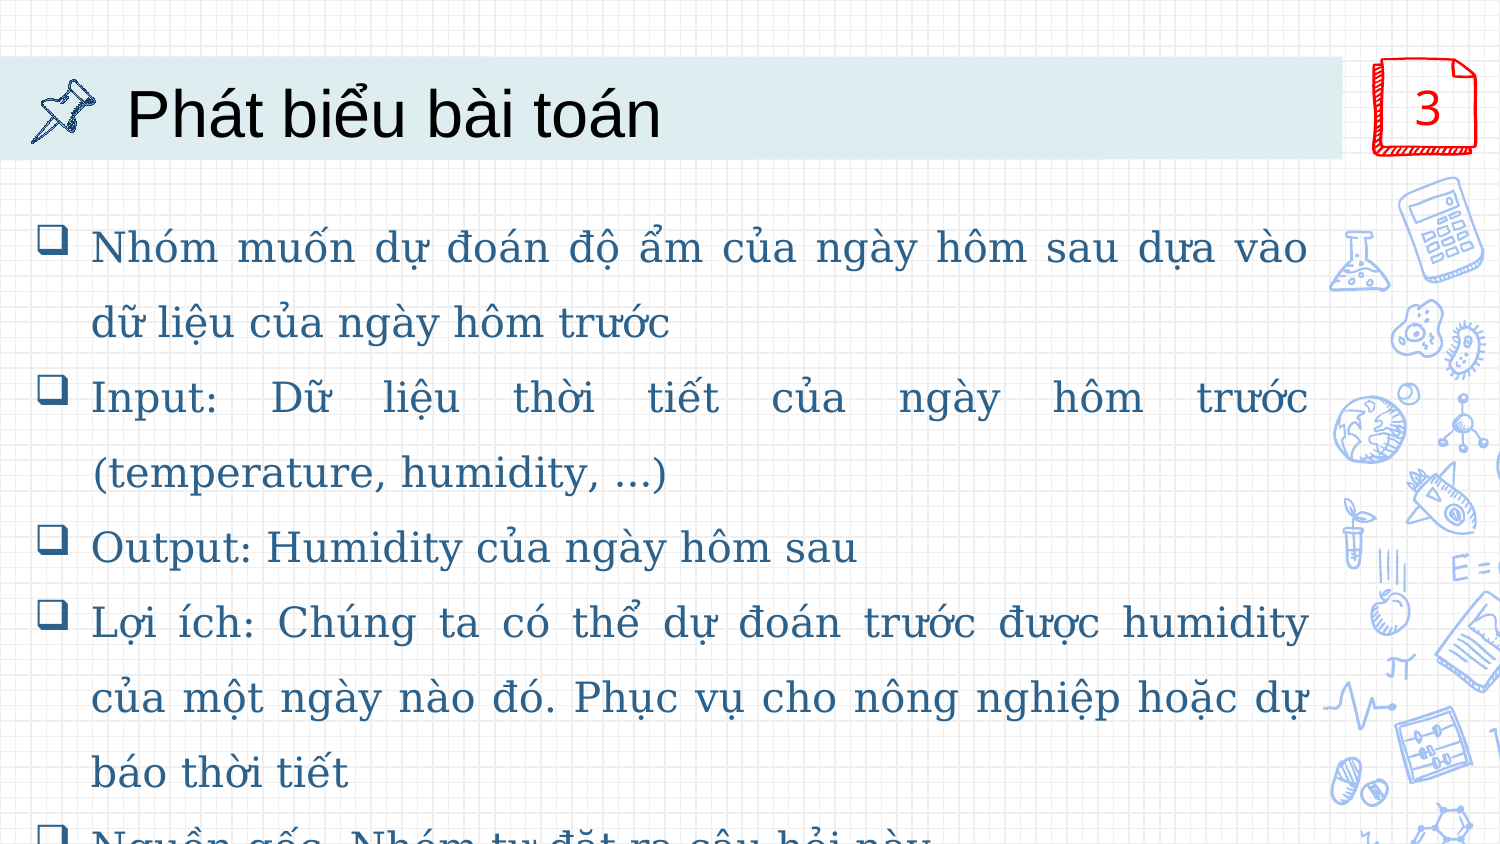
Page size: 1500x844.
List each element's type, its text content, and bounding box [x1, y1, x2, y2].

text_box Nhóm muốn dự đoán độ ẩm của ngày hôm sau dựa vào dữ liệu của ngày hôm trước Input: Dữ liệu thời tiết của ngày hôm trước (temperature, humidity, …) Output: Humidity của ngày hôm sau Lợi ích: Chúng ta có thể dự đoán trước được humidity của một ngày nào đó. Phục vụ cho nông nghiệp hoặc dự báo thời tiết Nguồn gốc: Nhóm tự đặt ra câu hỏi này [19, 188, 1324, 844]
title Phát biểu bài toán [126, 41, 1242, 181]
